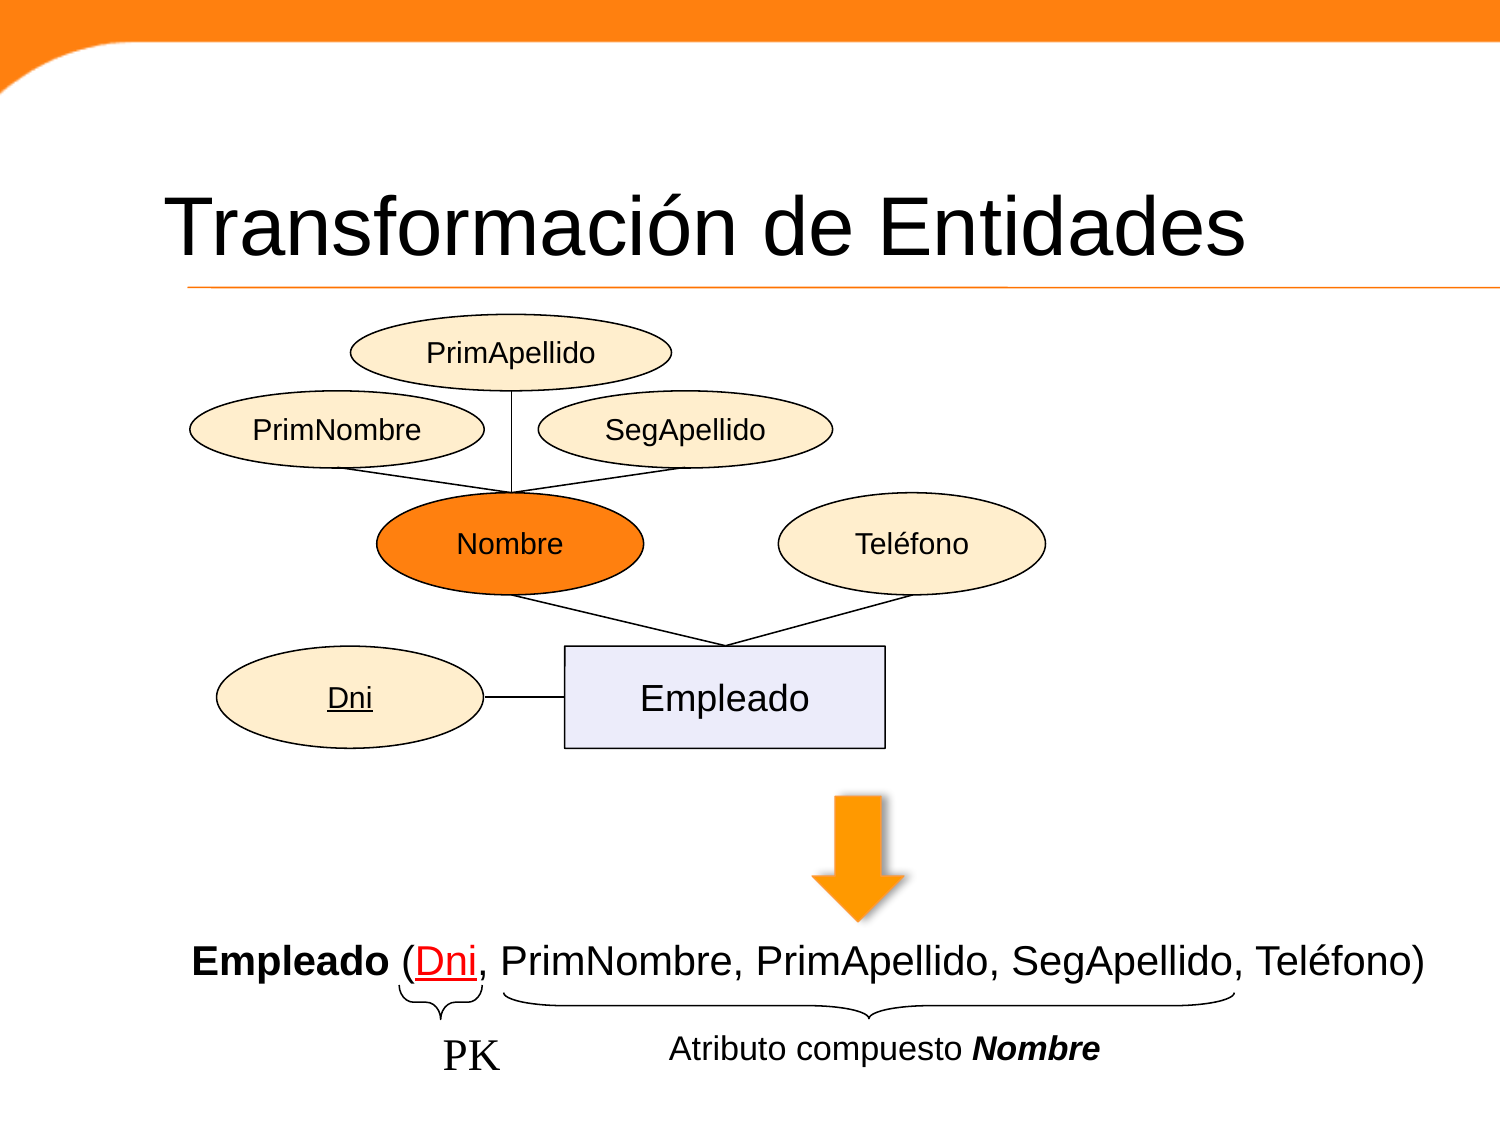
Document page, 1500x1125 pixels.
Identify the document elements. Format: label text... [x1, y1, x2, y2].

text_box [177, 314, 1500, 1071]
picture [0, 0, 1500, 103]
text_box Transformación de Entidades [149, 170, 1500, 331]
